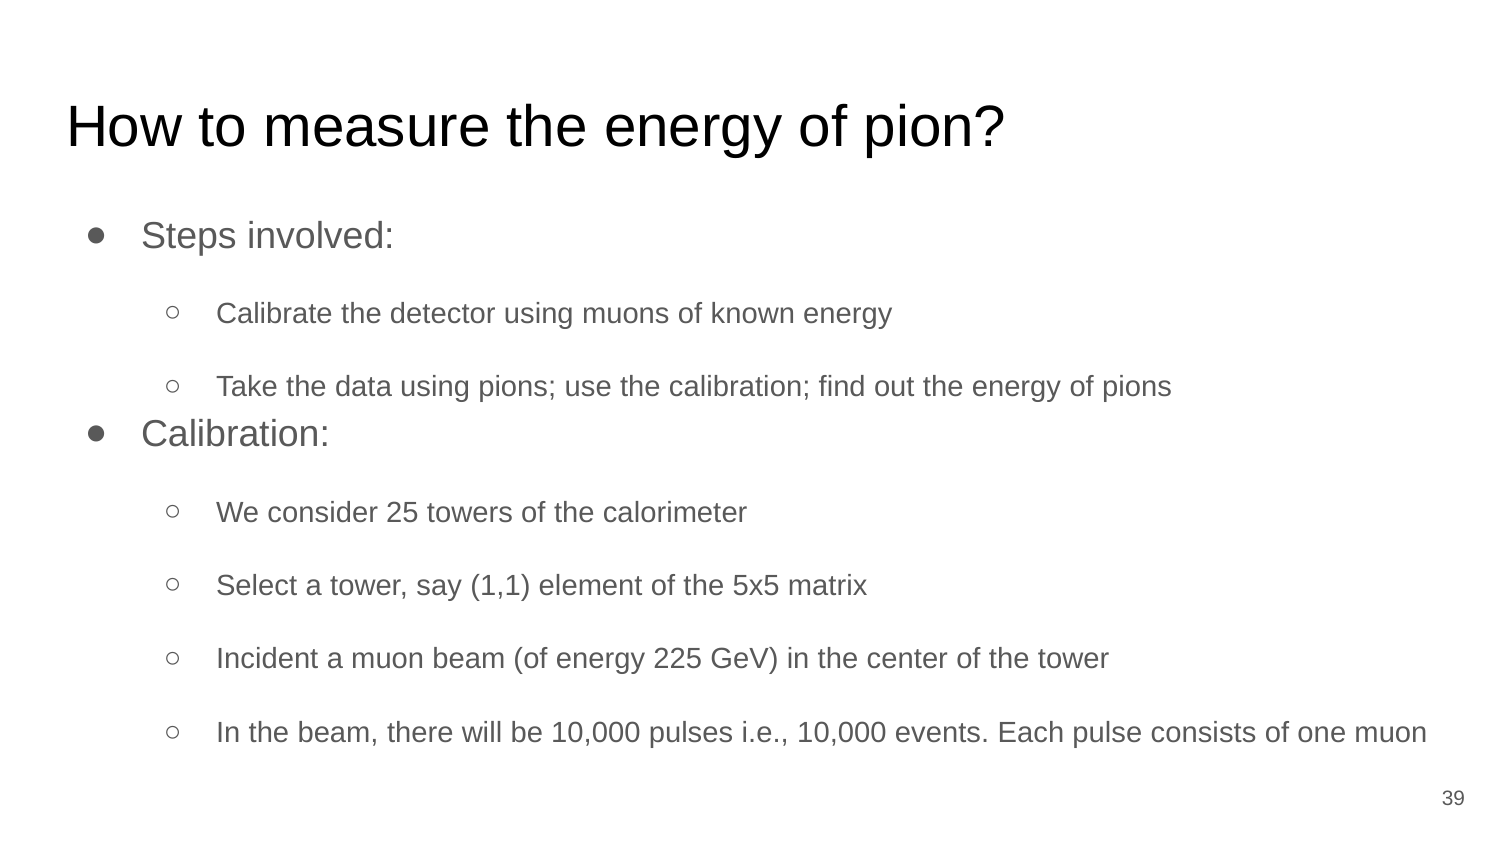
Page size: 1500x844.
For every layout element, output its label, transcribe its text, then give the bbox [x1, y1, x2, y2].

list Steps involved: Calibrate the detector using muons of known energy Take the data using pions; use the calibration; find out the energy of pions Calibration: We consider 25 towers of the calorimeter Select a tower, say (1,1) element of the 5x5 matrix Incident a muon beam (of energy 225 GeV) in the center of the tower In the beam, there will be 10,000 pulses i.e., 10,000 events. Each pulse consists of one muon [51, 189, 1449, 818]
slide_number 39 [1389, 764, 1480, 830]
title How to measure the energy of pion? [51, 72, 1449, 167]
